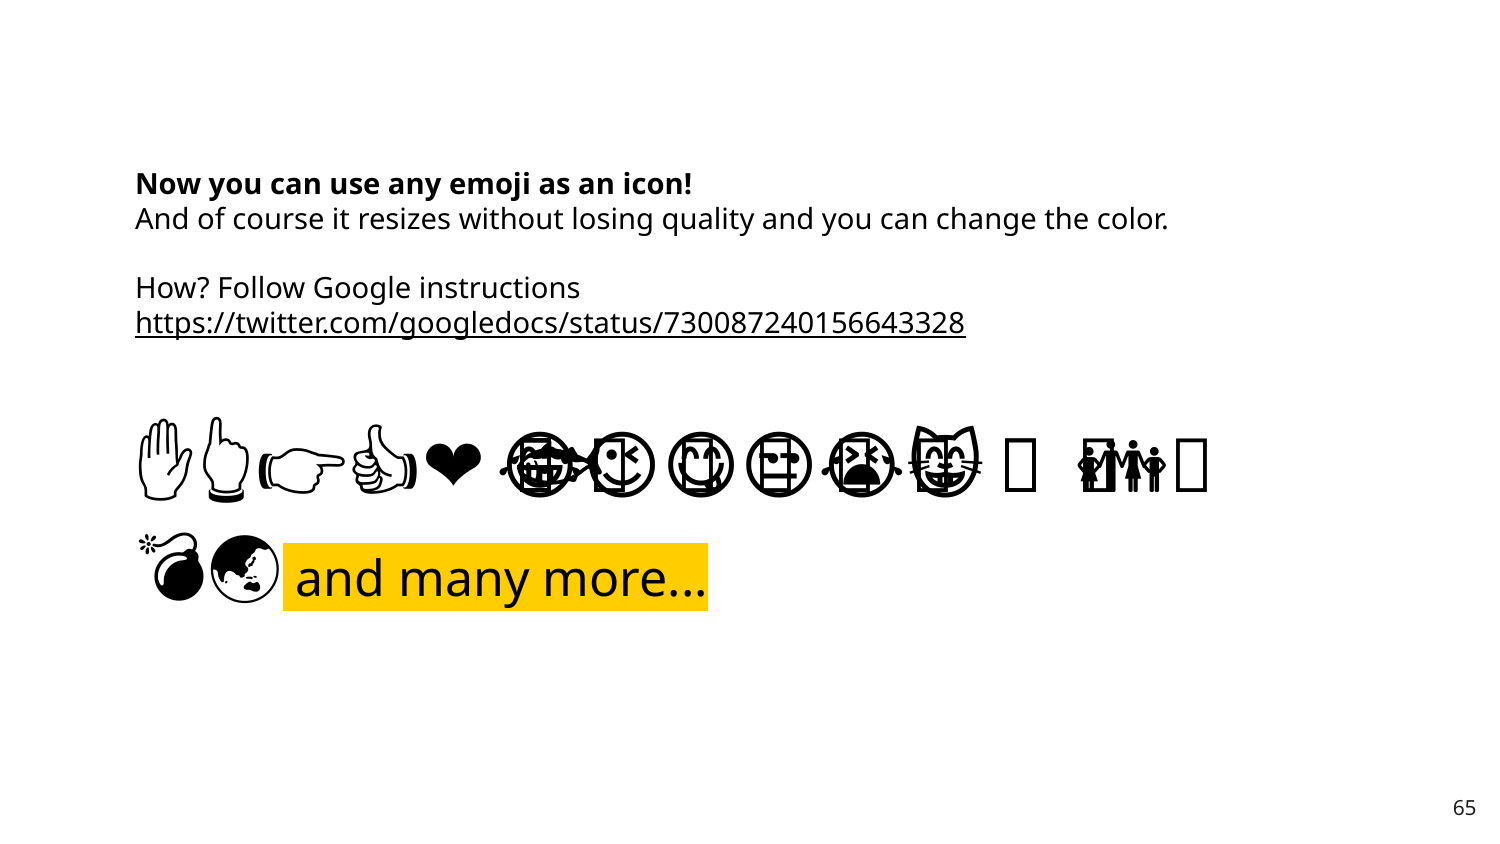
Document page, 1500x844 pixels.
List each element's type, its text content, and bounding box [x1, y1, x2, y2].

text_box ✋👆👉👍👤👦👧👨👩👪💃🏃💑❤😂😉😋😒😭👶😸🐟🍒🍔💣📌📖🔨🎃🎈🎨🏈🏰🌏🔌🔑 and many more... [120, 389, 1322, 812]
text_box Now you can use any emoji as an icon! And of course it resizes without losing quality and you can change the color. How? Follow Google instructions https://twitter.com/googledocs/status/730087240156643328 [120, 149, 1216, 377]
slide_number 65 [1401, 779, 1492, 844]
